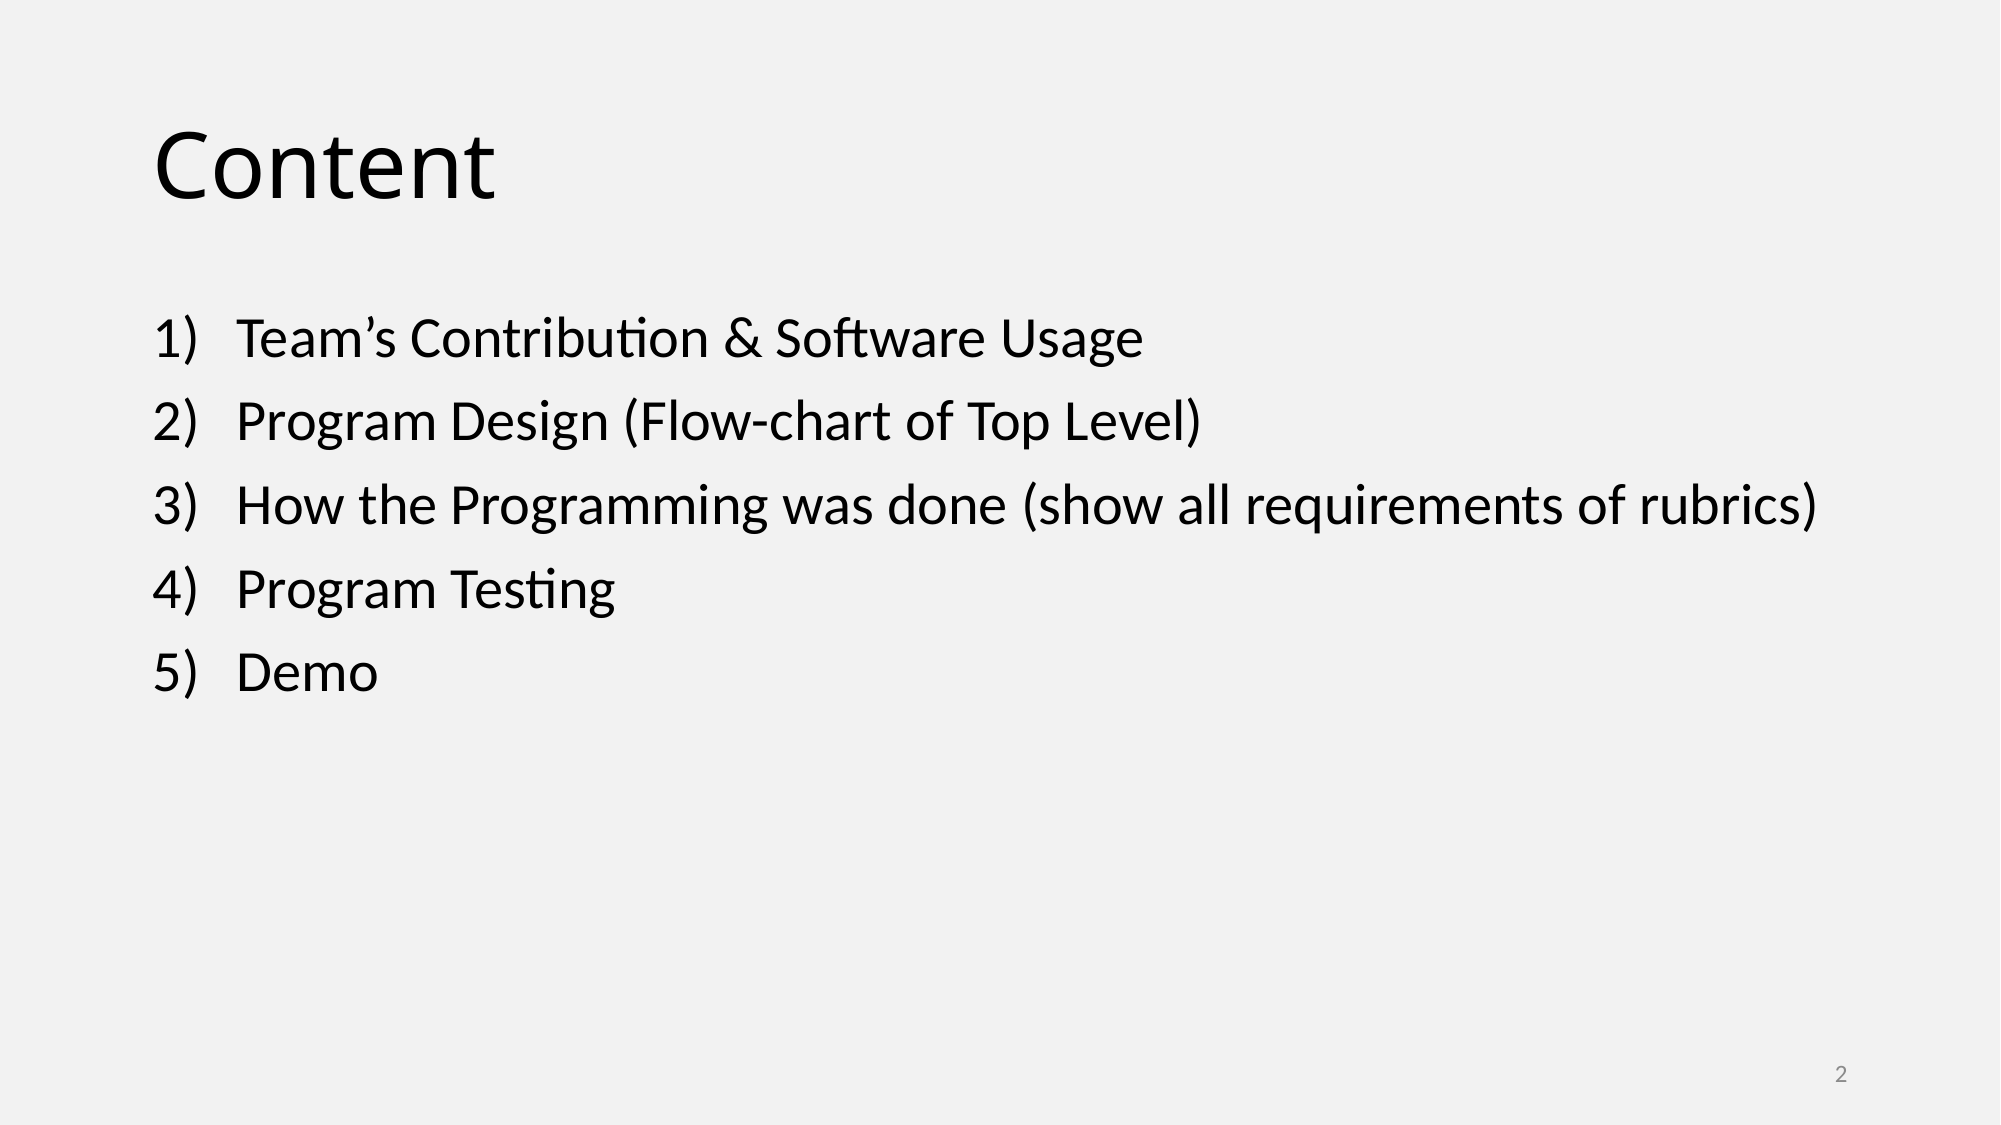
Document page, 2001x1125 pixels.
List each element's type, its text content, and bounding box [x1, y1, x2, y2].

title Content [137, 59, 1863, 278]
list Team’s Contribution & Software Usage Program Design (Flow-chart of Top Level) How the Programming was done (show all requirements of rubrics) Program Testing Demo [137, 299, 1863, 1014]
slide_number 2 [1412, 1042, 1863, 1103]
